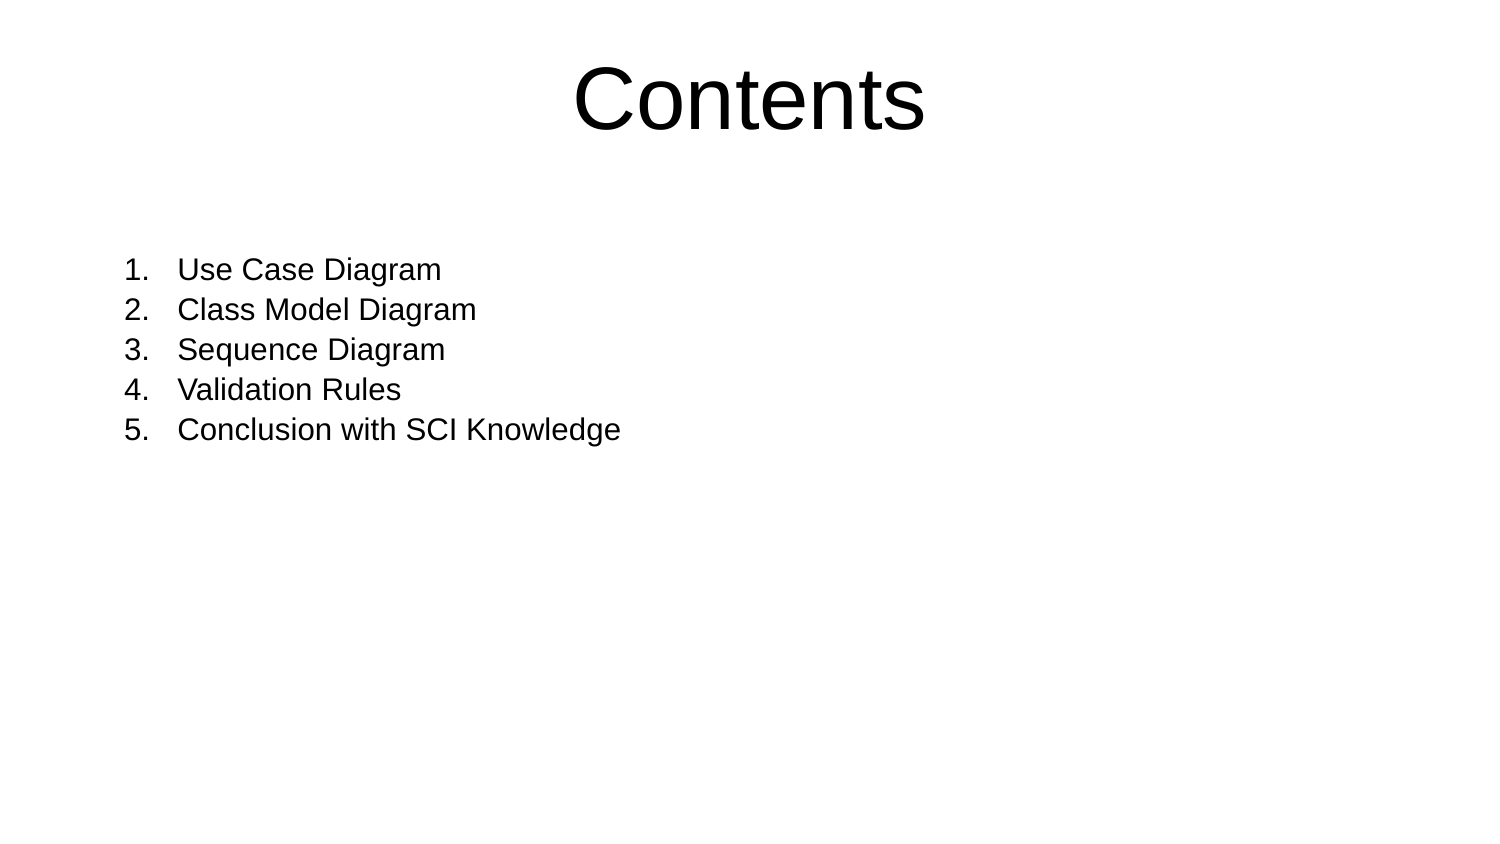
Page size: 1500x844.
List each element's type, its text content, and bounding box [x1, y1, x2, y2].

title Contents [51, 33, 1449, 164]
subtitle Use Case Diagram Class Model Diagram Sequence Diagram Validation Rules Conclusion with SCI Knowledge [87, 232, 1485, 743]
